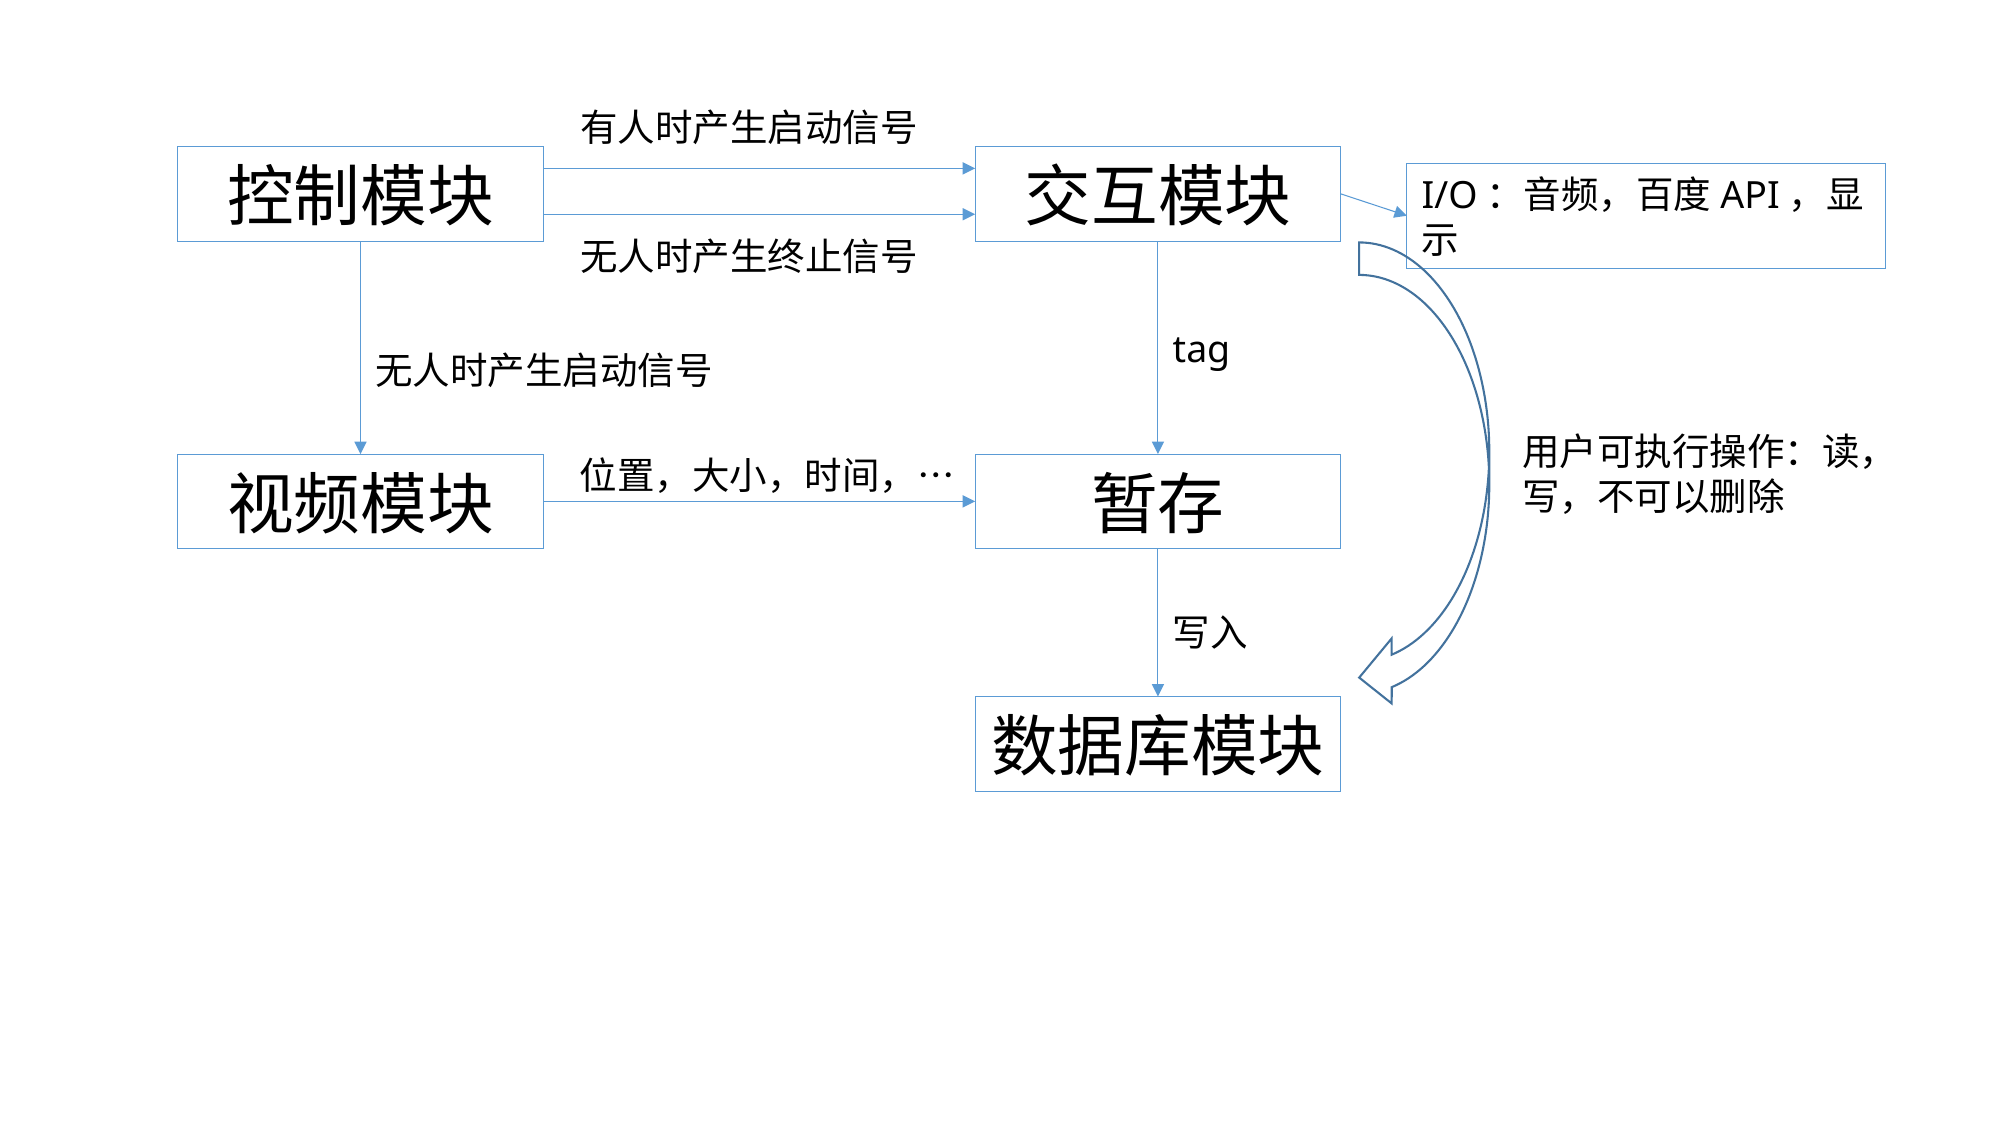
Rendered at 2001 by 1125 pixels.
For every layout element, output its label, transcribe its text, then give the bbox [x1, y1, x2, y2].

text_box [1357, 241, 1491, 706]
text_box 无人时产生启动信号 [361, 339, 758, 400]
text_box 位置，大小，时间，… [564, 444, 1020, 504]
text_box 有人时产生启动信号 [565, 96, 953, 157]
text_box 写入 [1159, 601, 1323, 662]
text_box tag [1159, 317, 1257, 378]
text_box 交互模块 [975, 146, 1341, 242]
text_box 视频模块 [177, 454, 544, 549]
text_box 数据库模块 [975, 696, 1341, 792]
text_box 无人时产生终止信号 [565, 225, 953, 286]
text_box 控制模块 [177, 146, 544, 242]
text_box I/O：音频，百度API，显示 [1406, 163, 1886, 269]
text_box 用户可执行操作：读，写，不可以删除 [1507, 420, 1901, 526]
text_box 暂存 [975, 454, 1341, 549]
